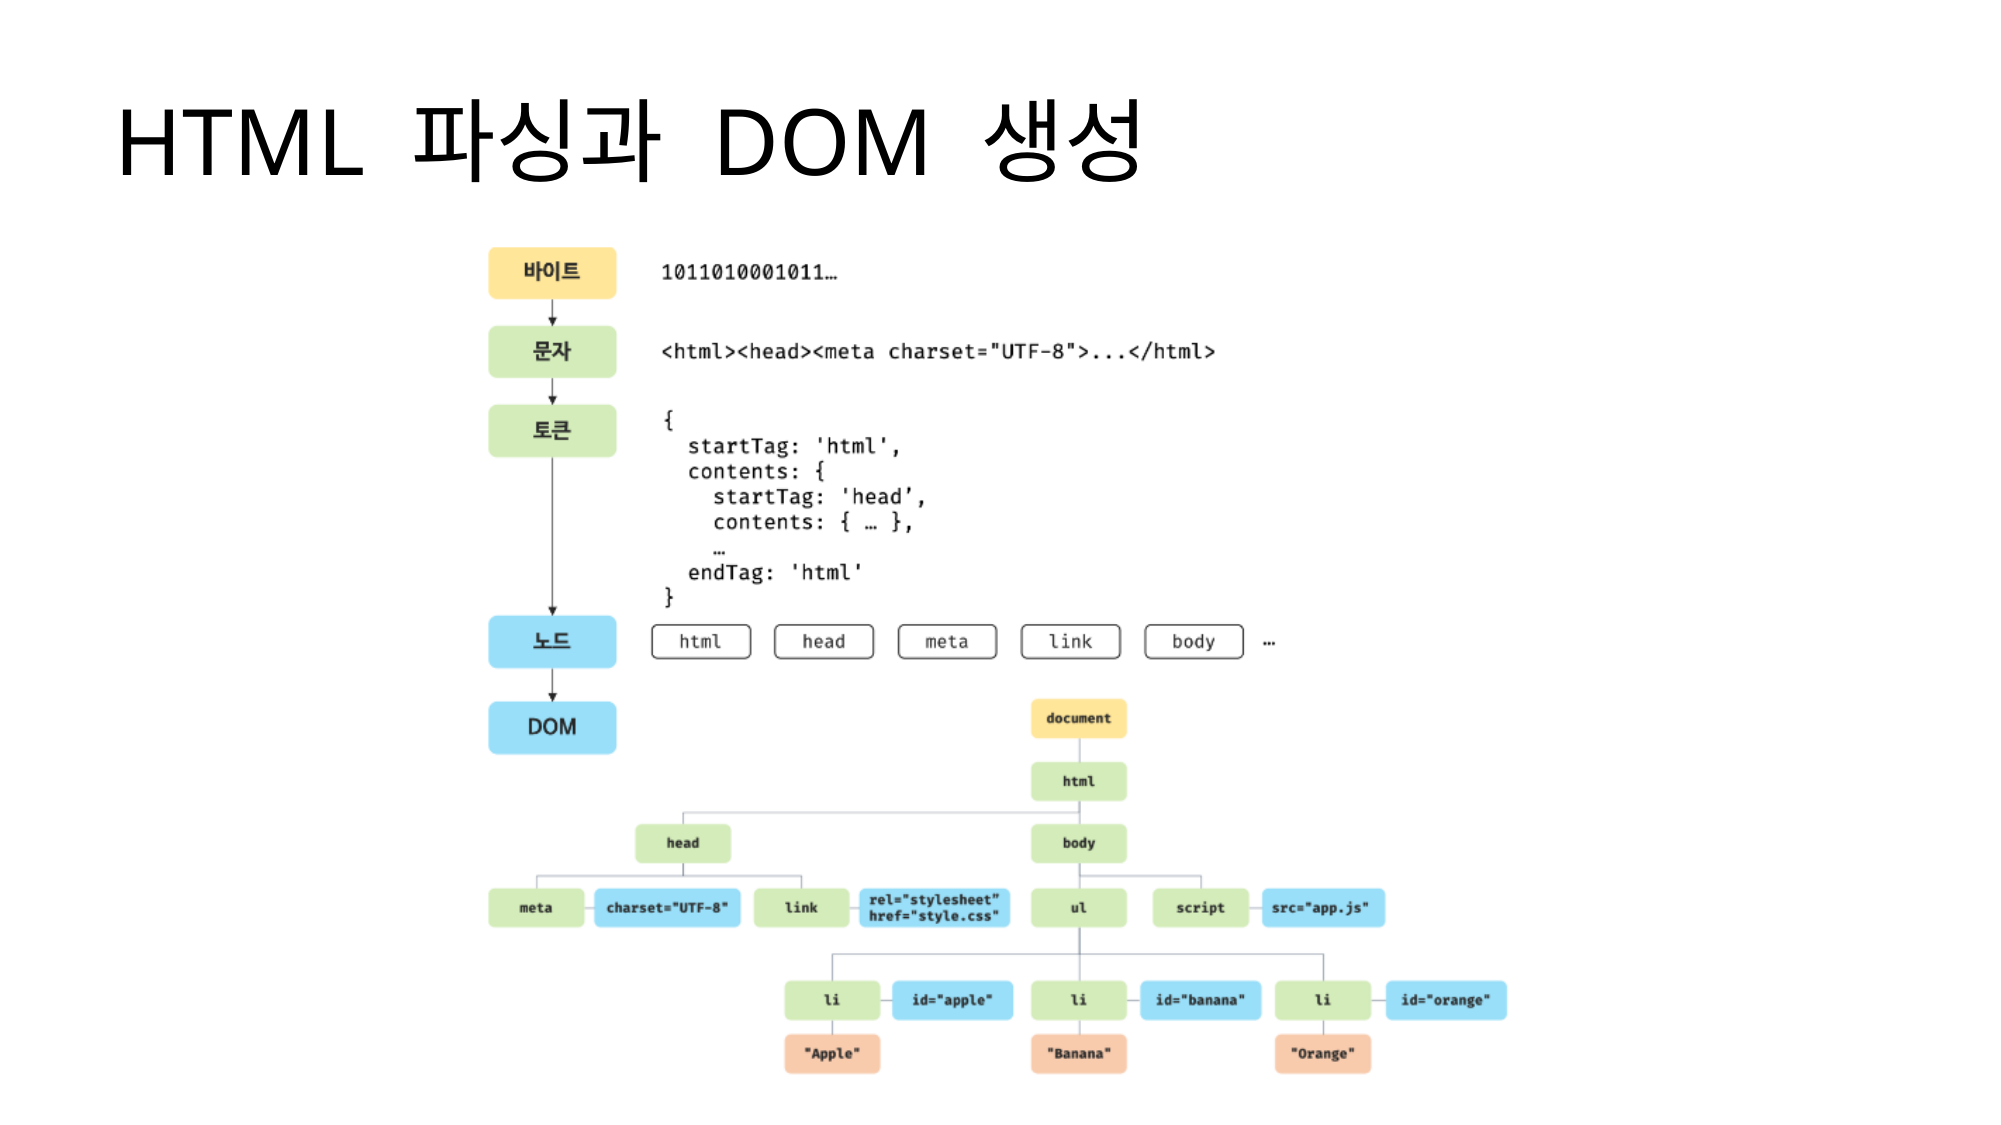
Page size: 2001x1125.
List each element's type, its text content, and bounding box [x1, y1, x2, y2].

title HTML 파싱과 DOM 생성 [99, 45, 1900, 233]
picture [473, 231, 1527, 1098]
